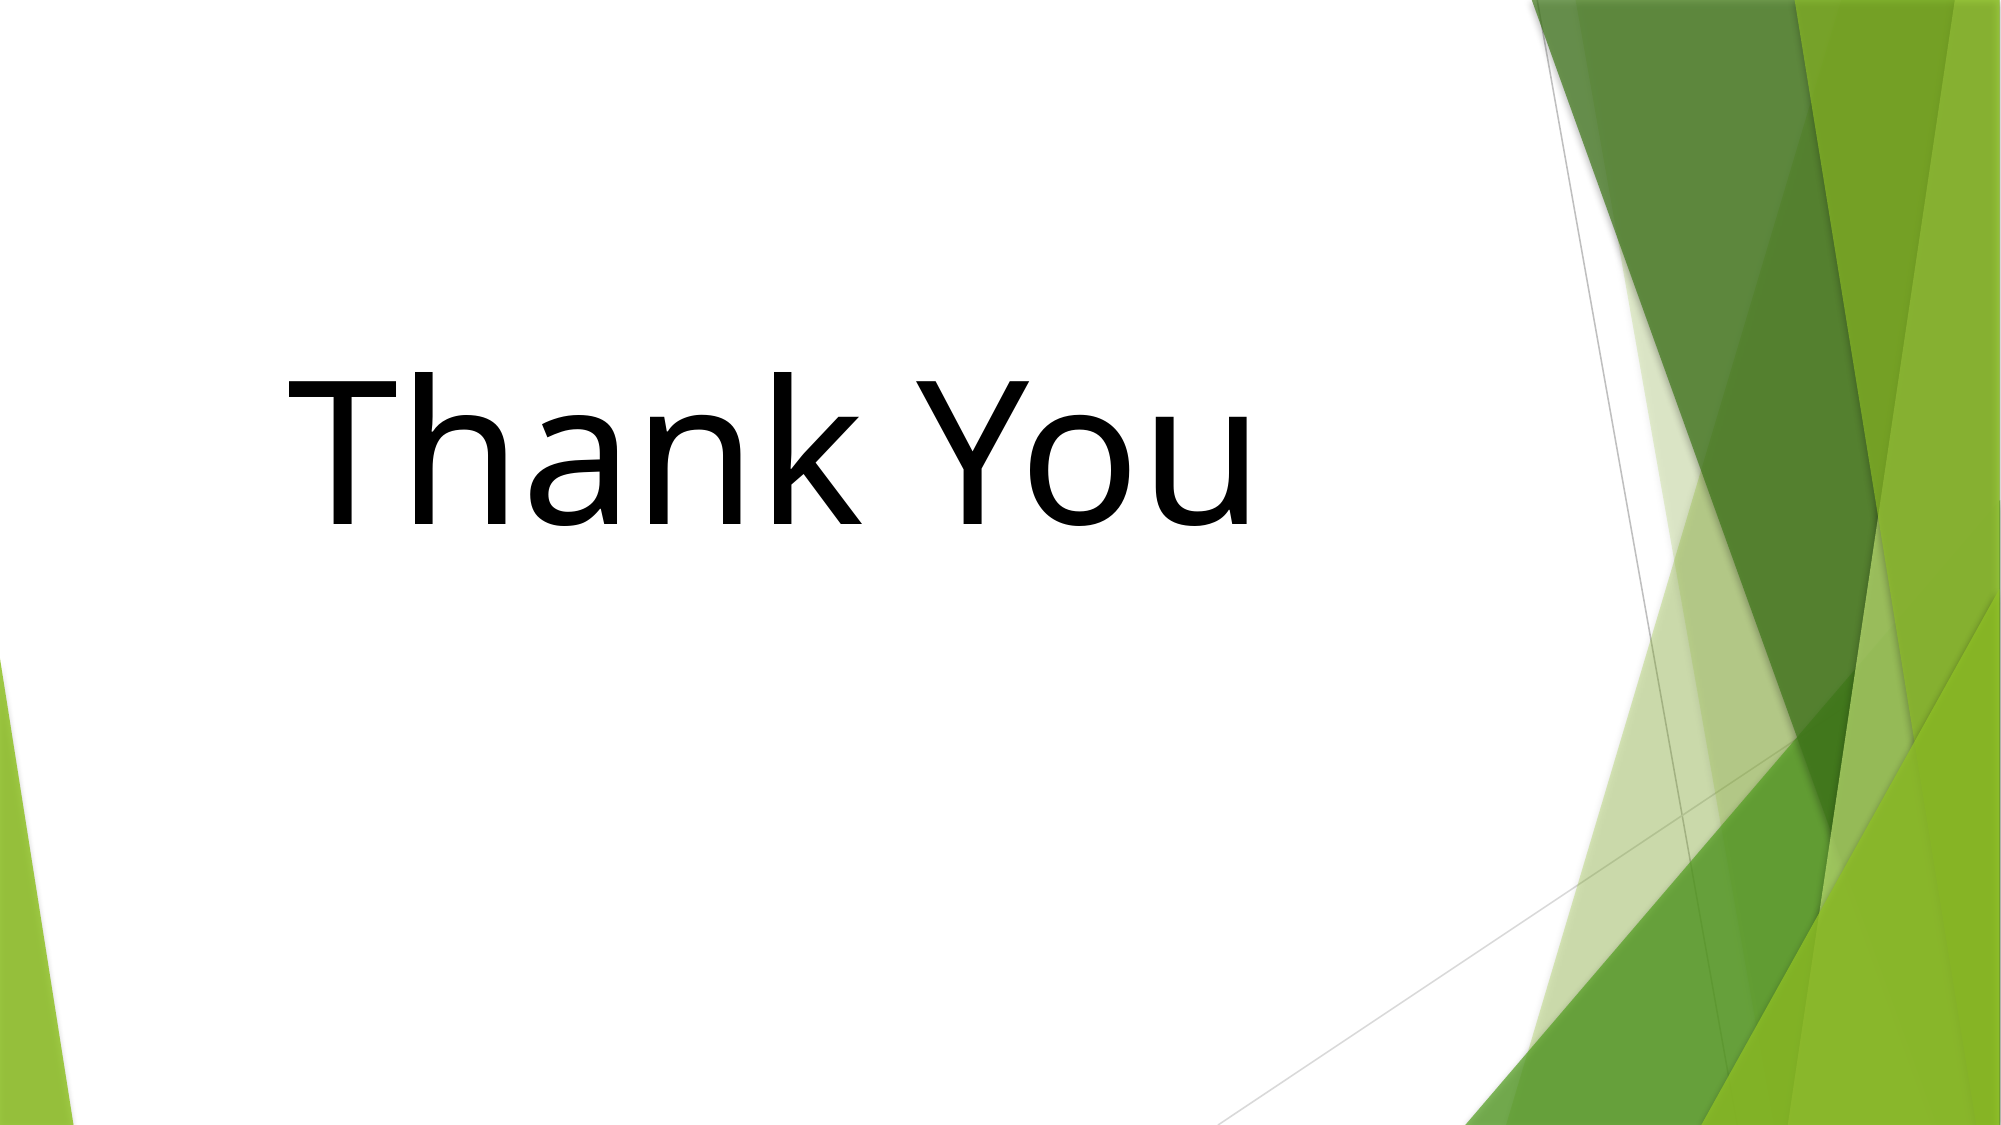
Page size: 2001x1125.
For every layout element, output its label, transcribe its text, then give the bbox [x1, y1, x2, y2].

text_box Thank You [272, 317, 1532, 573]
